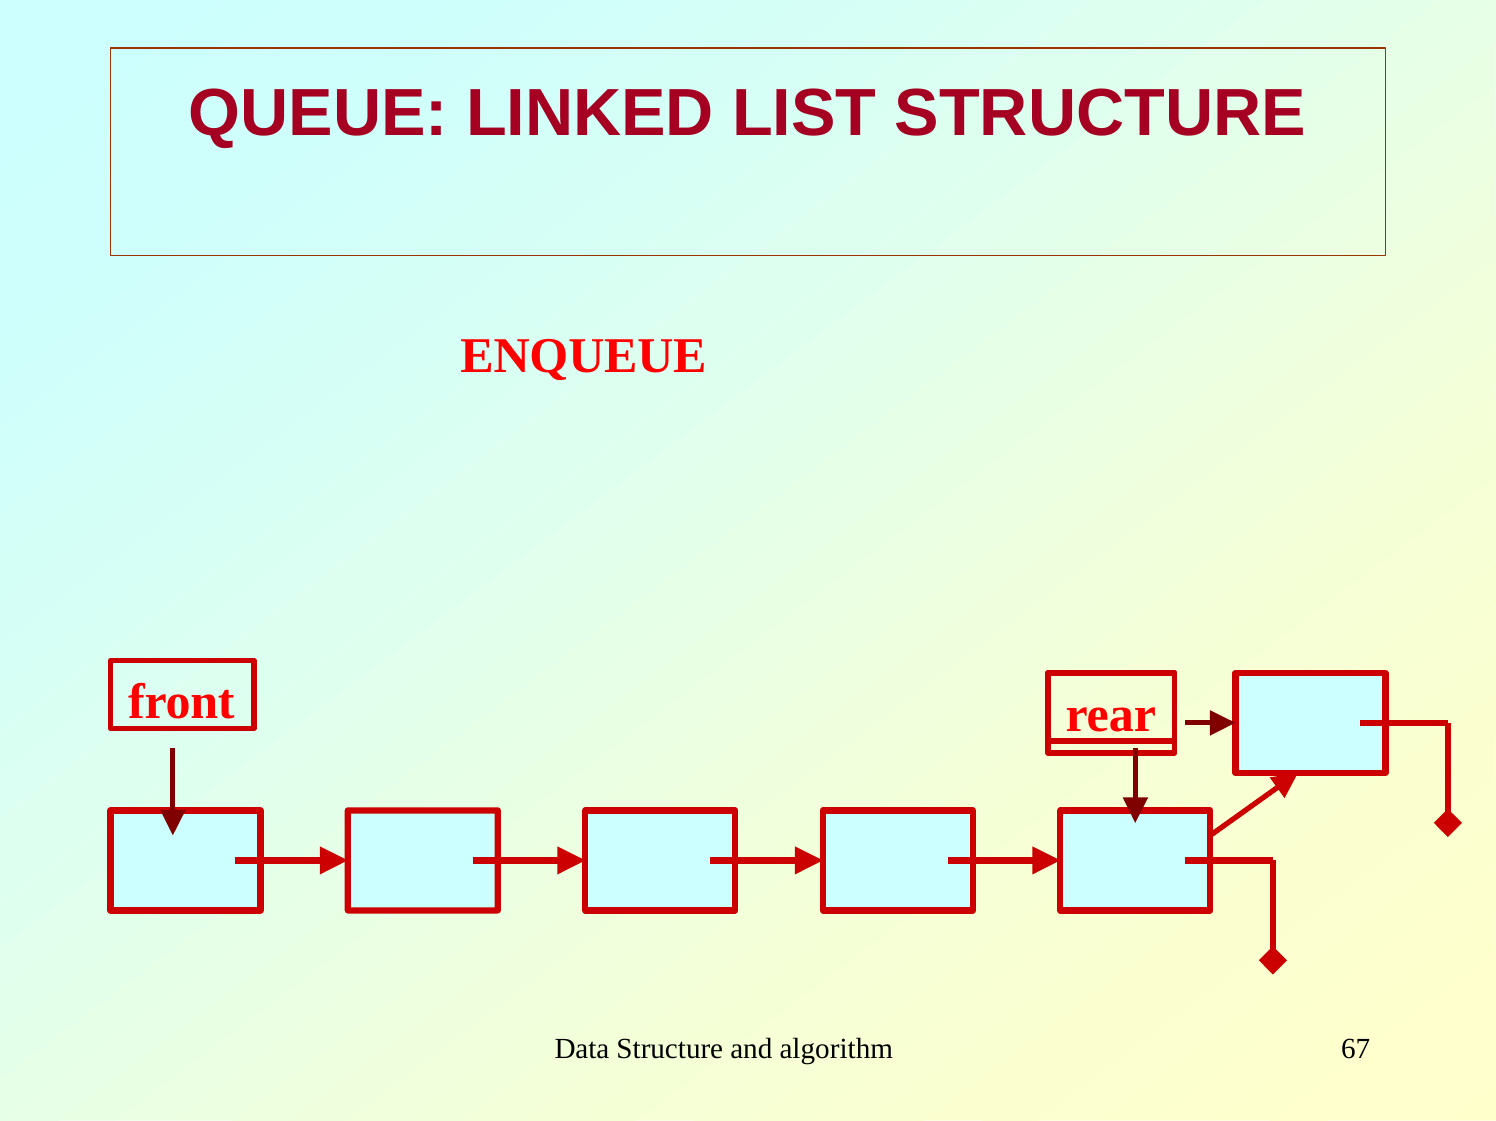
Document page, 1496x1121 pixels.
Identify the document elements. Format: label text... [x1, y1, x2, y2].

text_box ENQUEUE [458, 320, 710, 383]
slide_number Data Structure and algorithm [552, 1030, 943, 1121]
slide_number 67 [1334, 1030, 1377, 1121]
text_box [106, 669, 1288, 975]
title QUEUE: LINKED LIST STRUCTURE [110, 47, 1386, 256]
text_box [159, 669, 1463, 839]
text_box front [110, 660, 255, 668]
